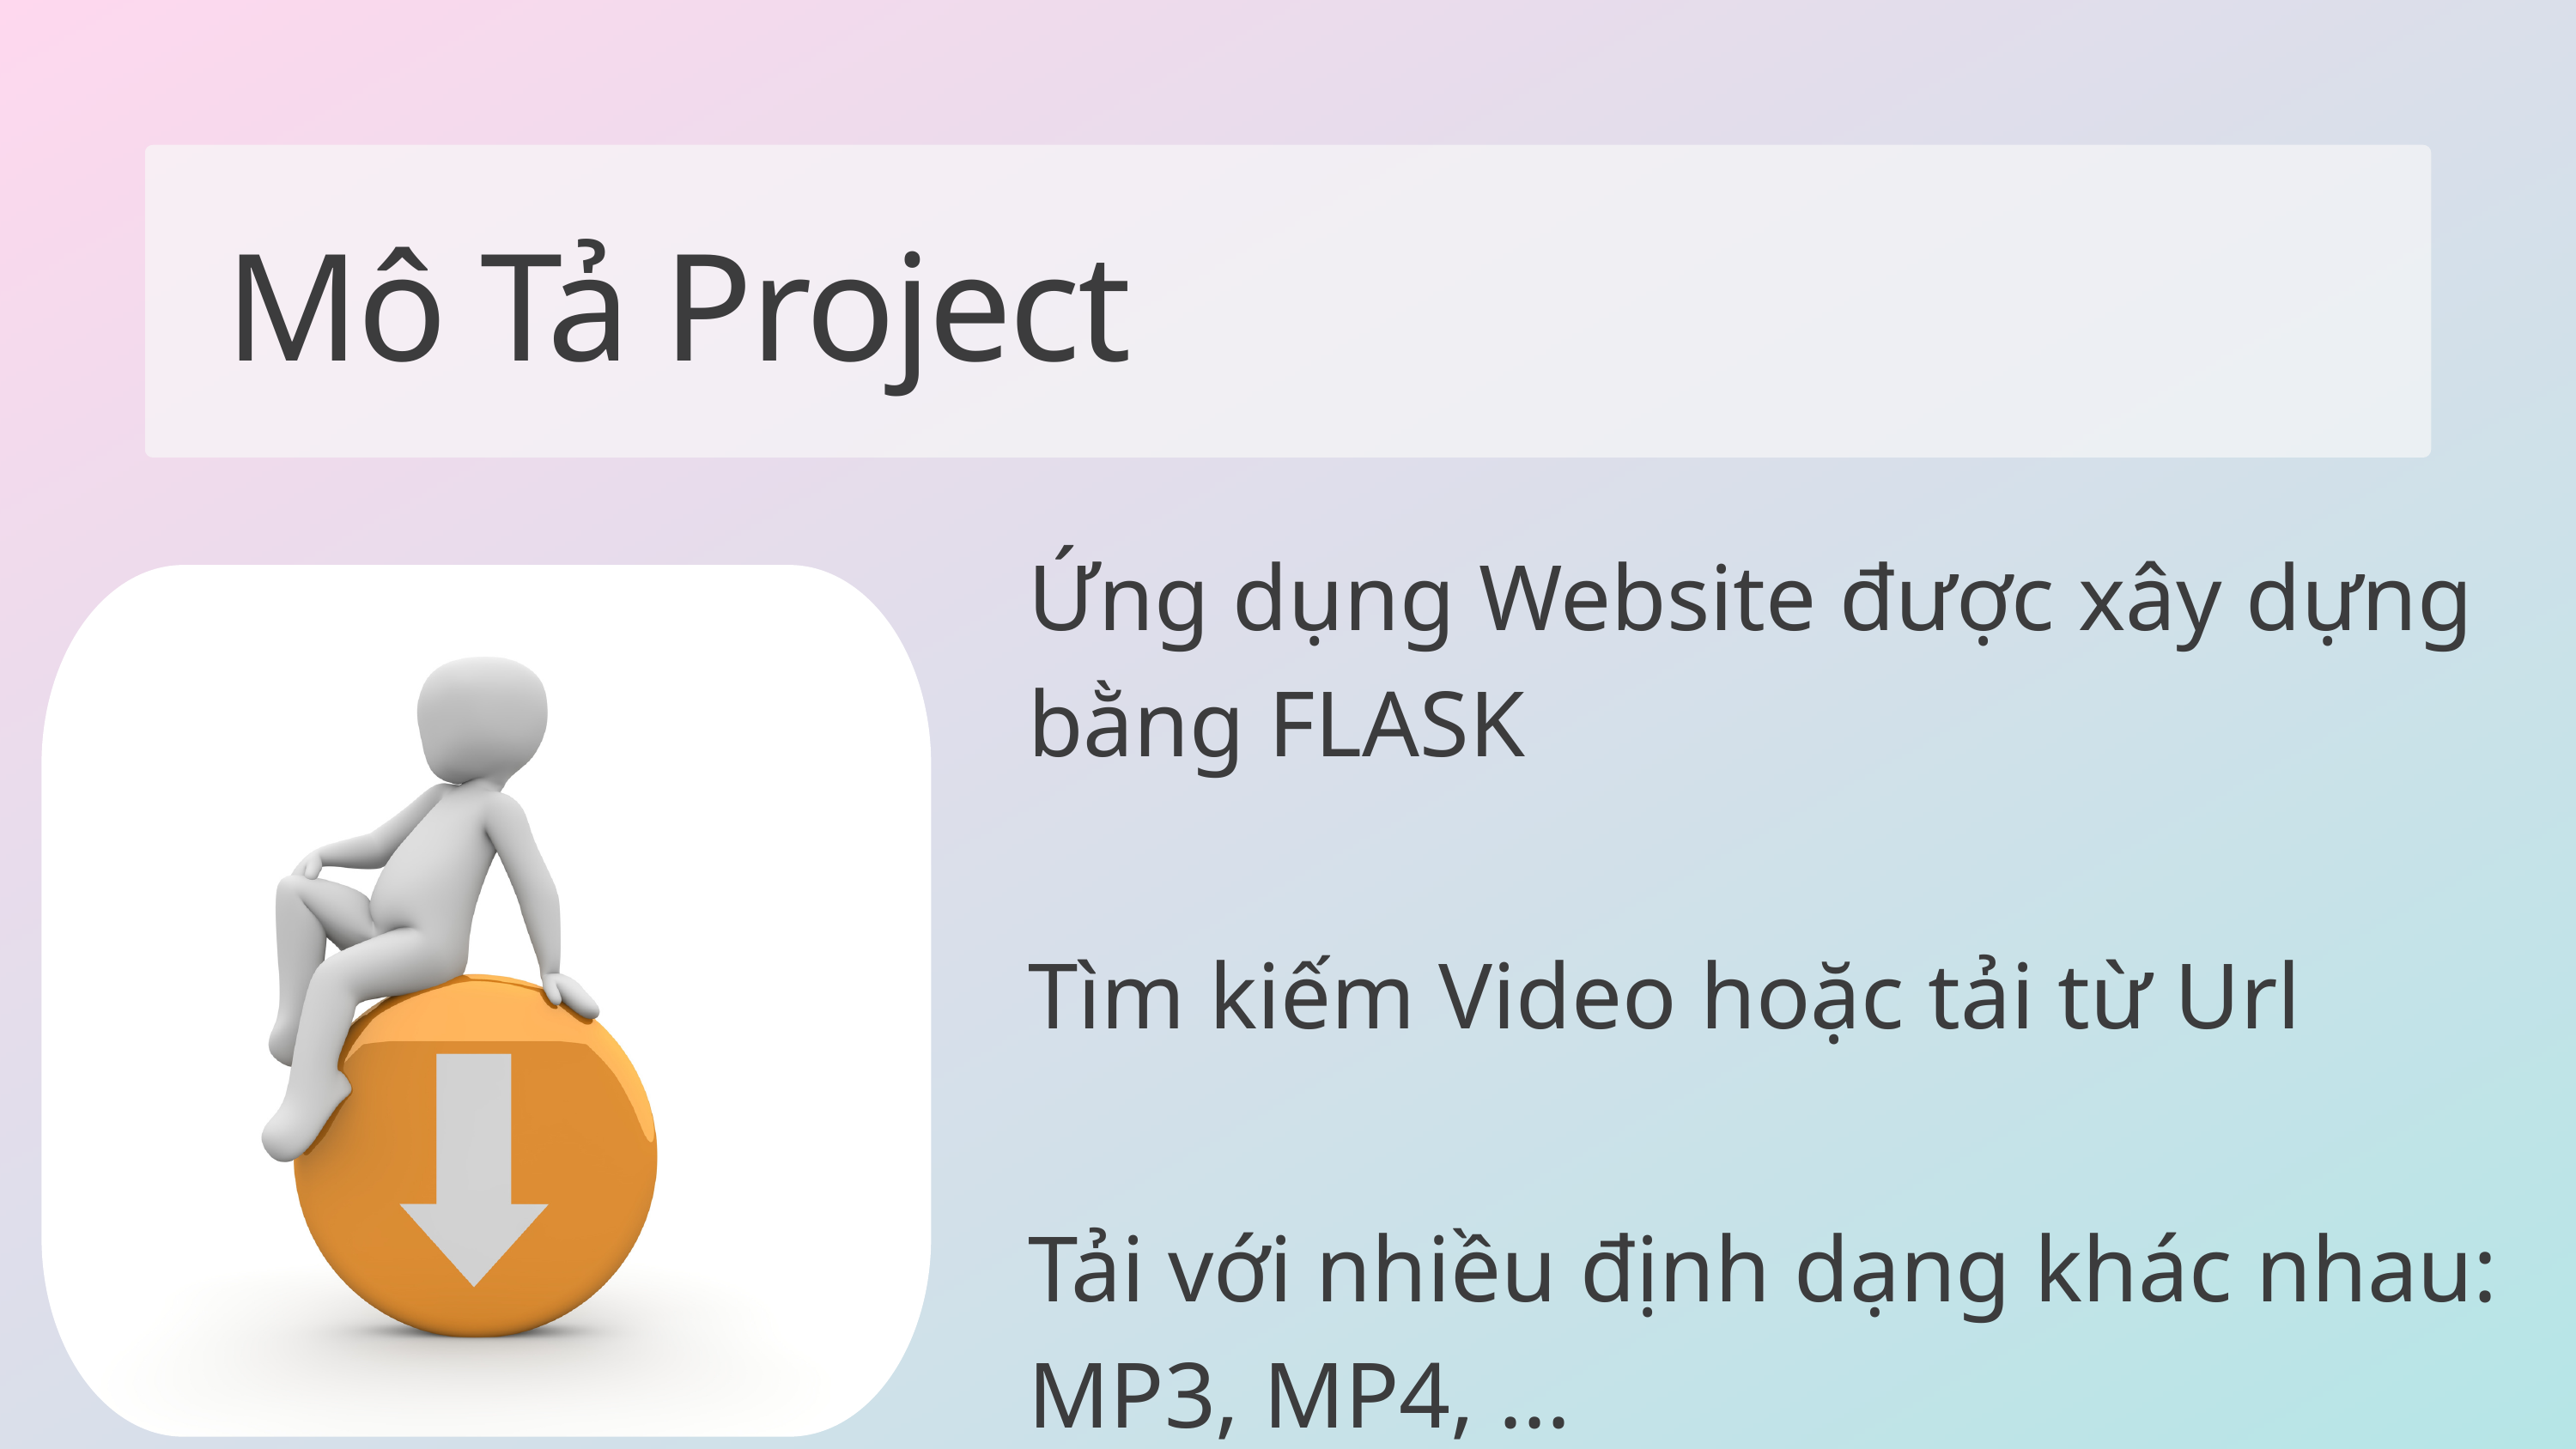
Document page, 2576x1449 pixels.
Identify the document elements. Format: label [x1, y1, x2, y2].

text_box [1027, 531, 2576, 1437]
text_box [41, 564, 932, 1437]
text_box [144, 144, 2432, 458]
text_box [0, 0, 2576, 1449]
